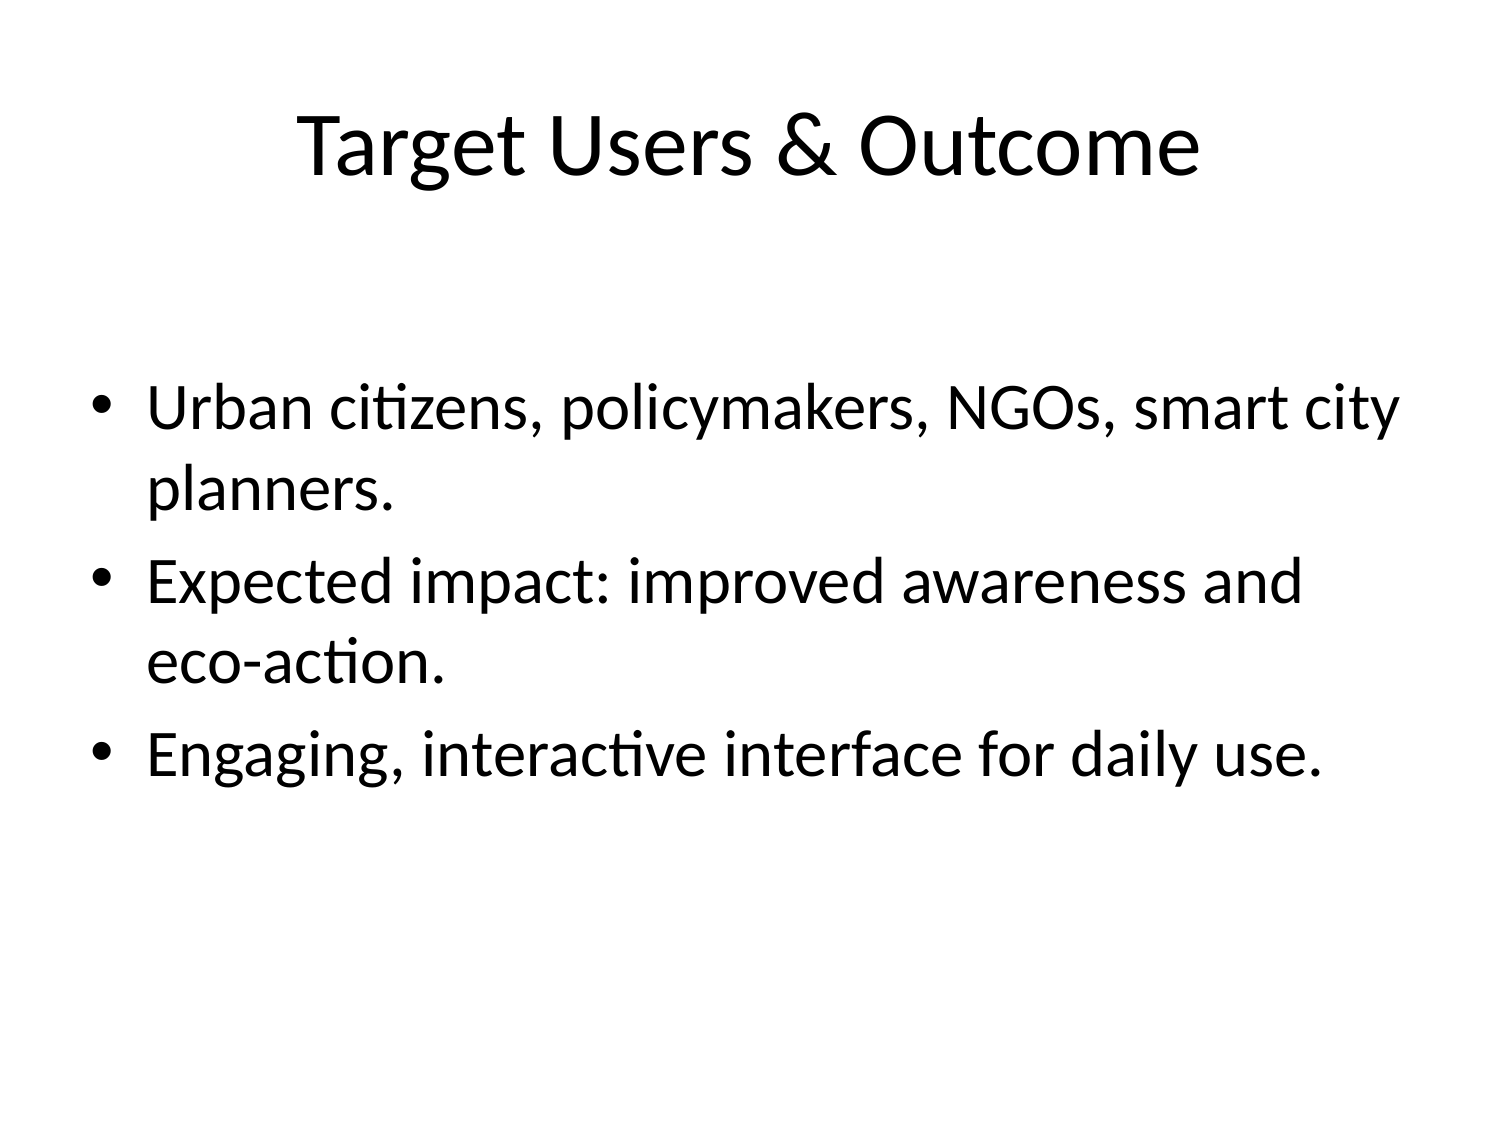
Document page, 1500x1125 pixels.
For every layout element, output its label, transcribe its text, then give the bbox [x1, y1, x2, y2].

title Target Users & Outcome [75, 45, 1425, 233]
list Urban citizens, policymakers, NGOs, smart city planners. Expected impact: improved awareness and eco-action. Engaging, interactive interface for daily use. [75, 262, 1425, 1005]
